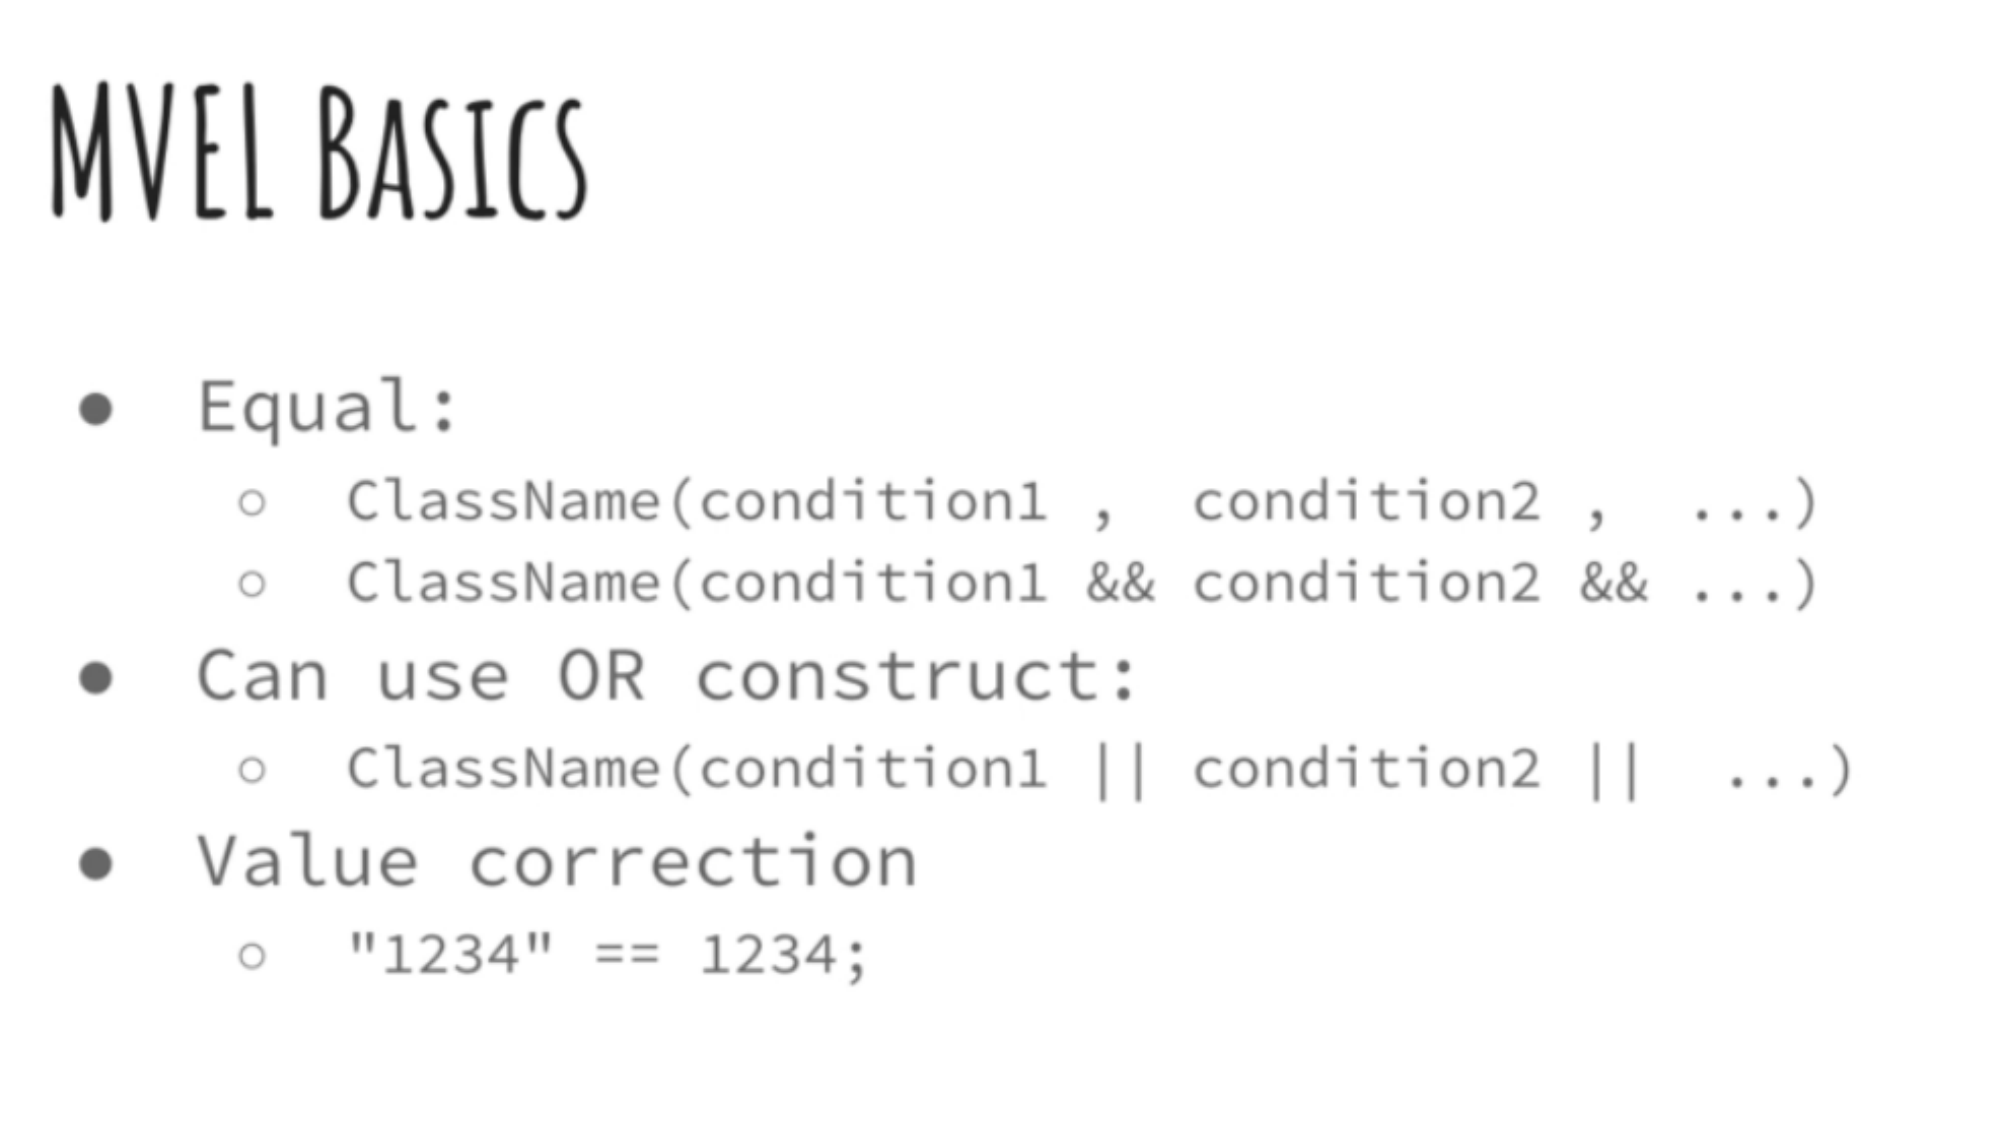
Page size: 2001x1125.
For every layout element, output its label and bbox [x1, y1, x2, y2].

list [0, 0, 2000, 1125]
